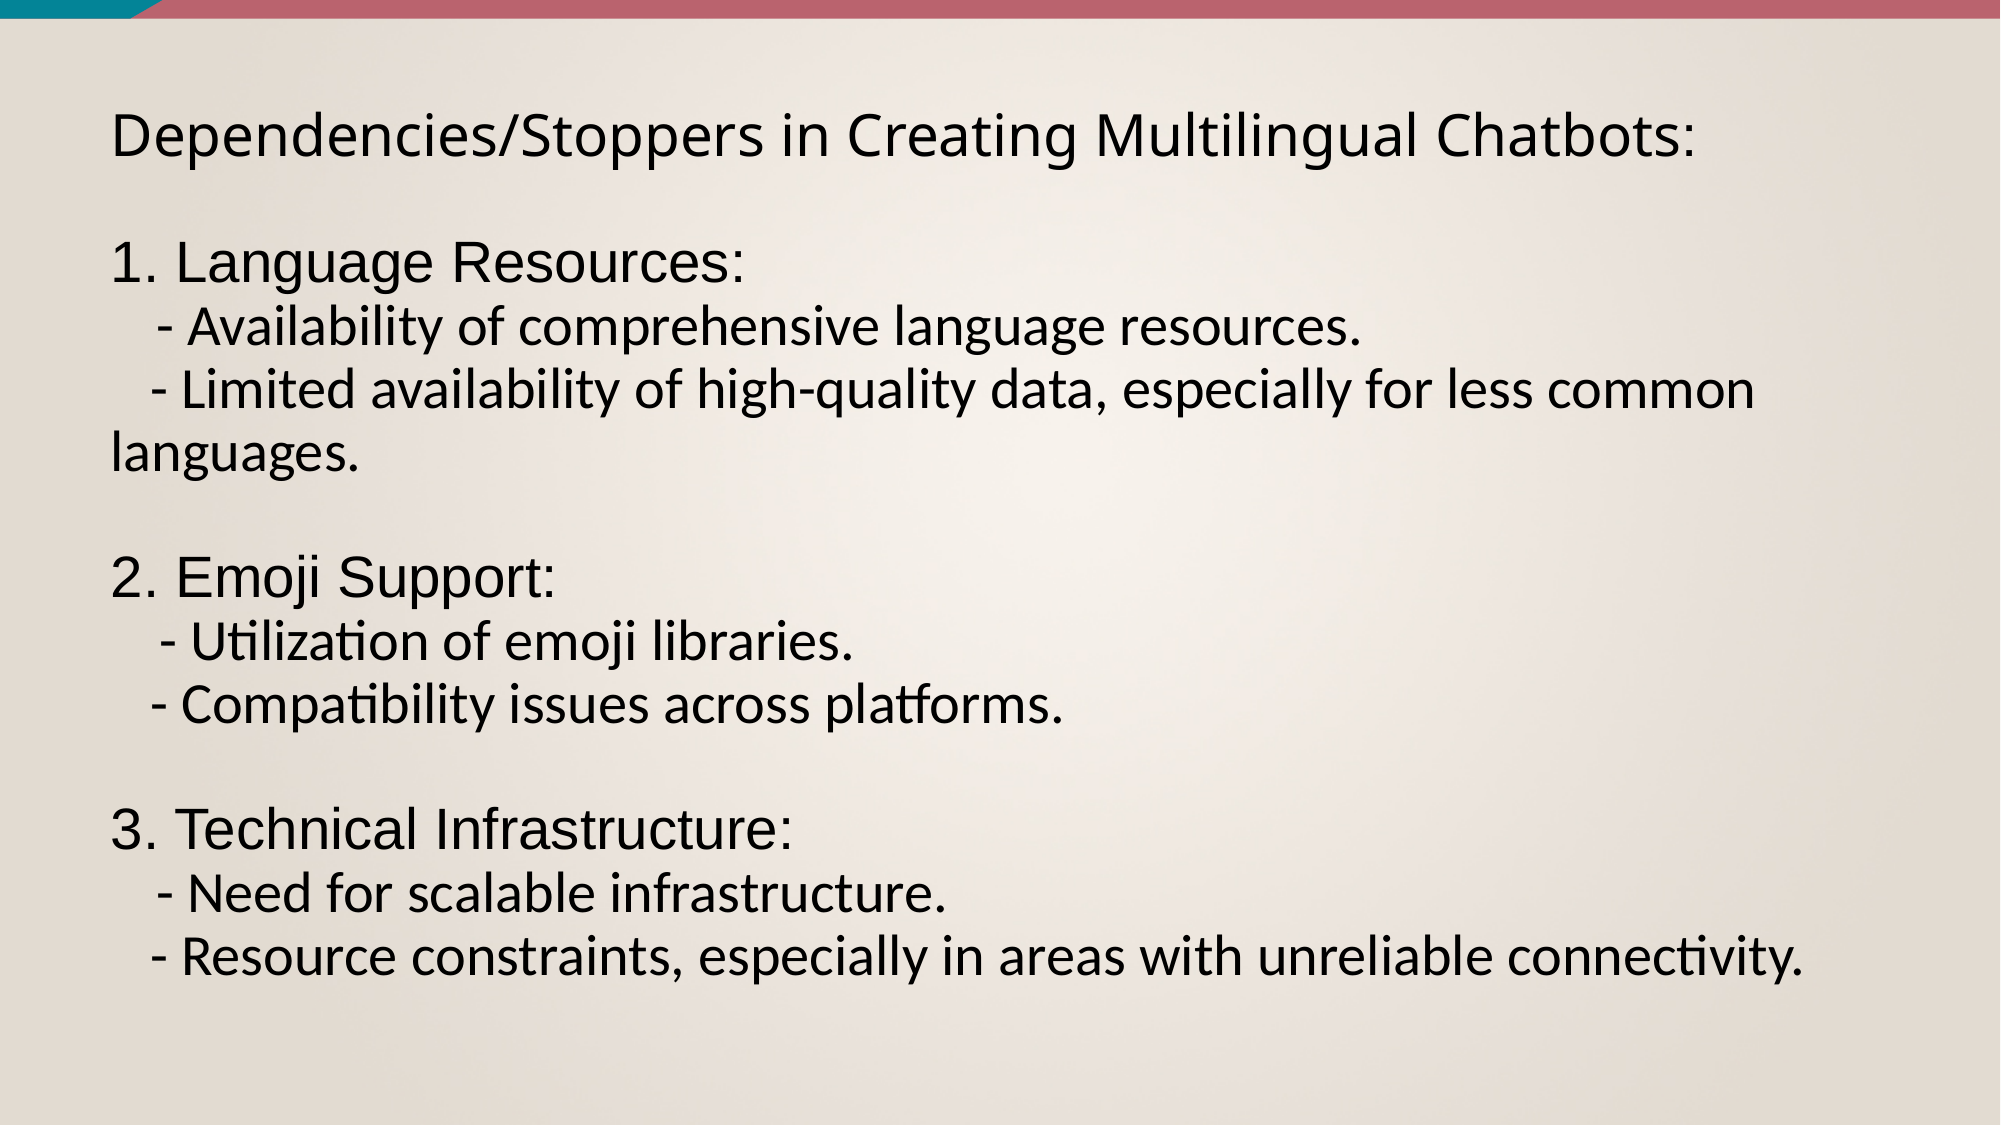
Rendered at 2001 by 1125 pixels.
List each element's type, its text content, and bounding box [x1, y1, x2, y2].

picture [0, 0, 2001, 1125]
title Dependencies/Stoppers in Creating Multilingual Chatbots: 1. Language Resources: - Availability of comprehensive language resources. - Limited availability of high-quality data, especially for less common languages. 2. Emoji Support: - Utilization of emoji libraries. - Compatibility issues across platforms. 3. Technical Infrastructure: - Need for scalable infrastructure. - Resource constraints, especially in areas with unreliable connectivity. [95, 286, 1973, 1067]
